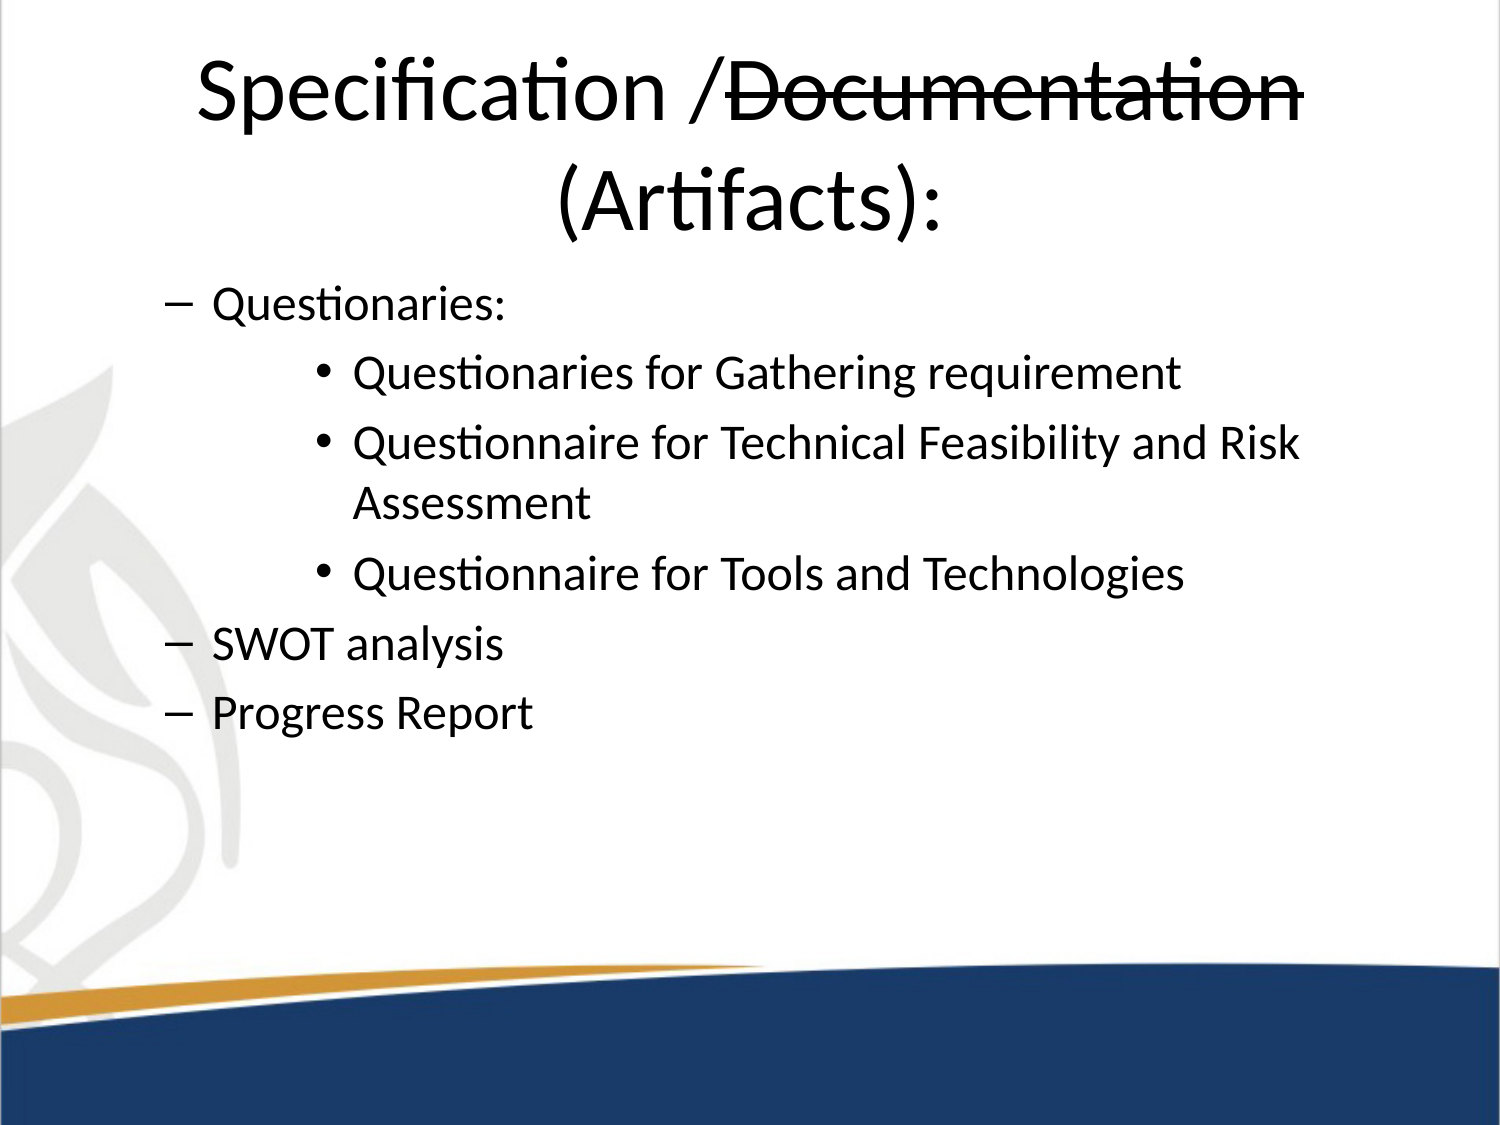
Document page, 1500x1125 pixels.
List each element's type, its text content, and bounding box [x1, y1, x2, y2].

title Specification /Documentation (Artifacts): [75, 45, 1425, 233]
picture [0, 0, 1500, 1125]
list Questionaries: Questionaries for Gathering requirement Questionnaire for Technical Feasibility and Risk Assessment Questionnaire for Tools and Technologies SWOT analysis Progress Report [75, 262, 1425, 1005]
